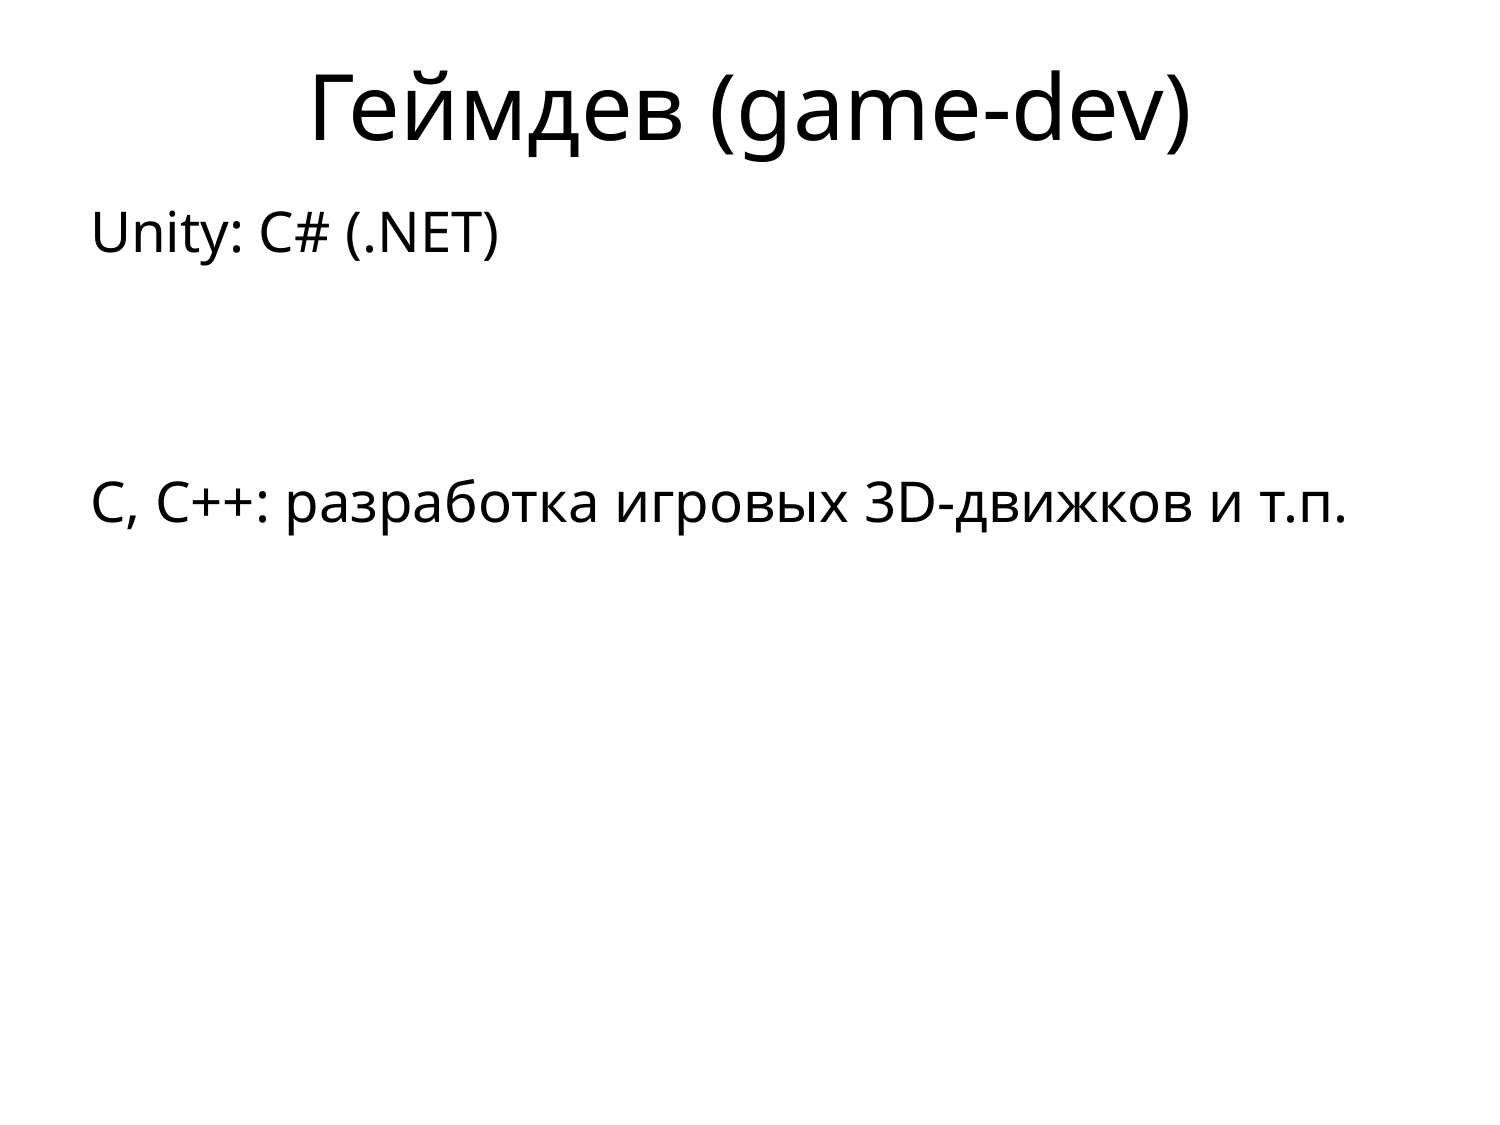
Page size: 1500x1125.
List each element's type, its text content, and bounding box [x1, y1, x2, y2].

title Геймдев (game-dev) [75, 10, 1425, 181]
text_box Unity: C# (.NET) C, C++: разработка игровых 3D-движков и т.п. [74, 181, 1425, 549]
